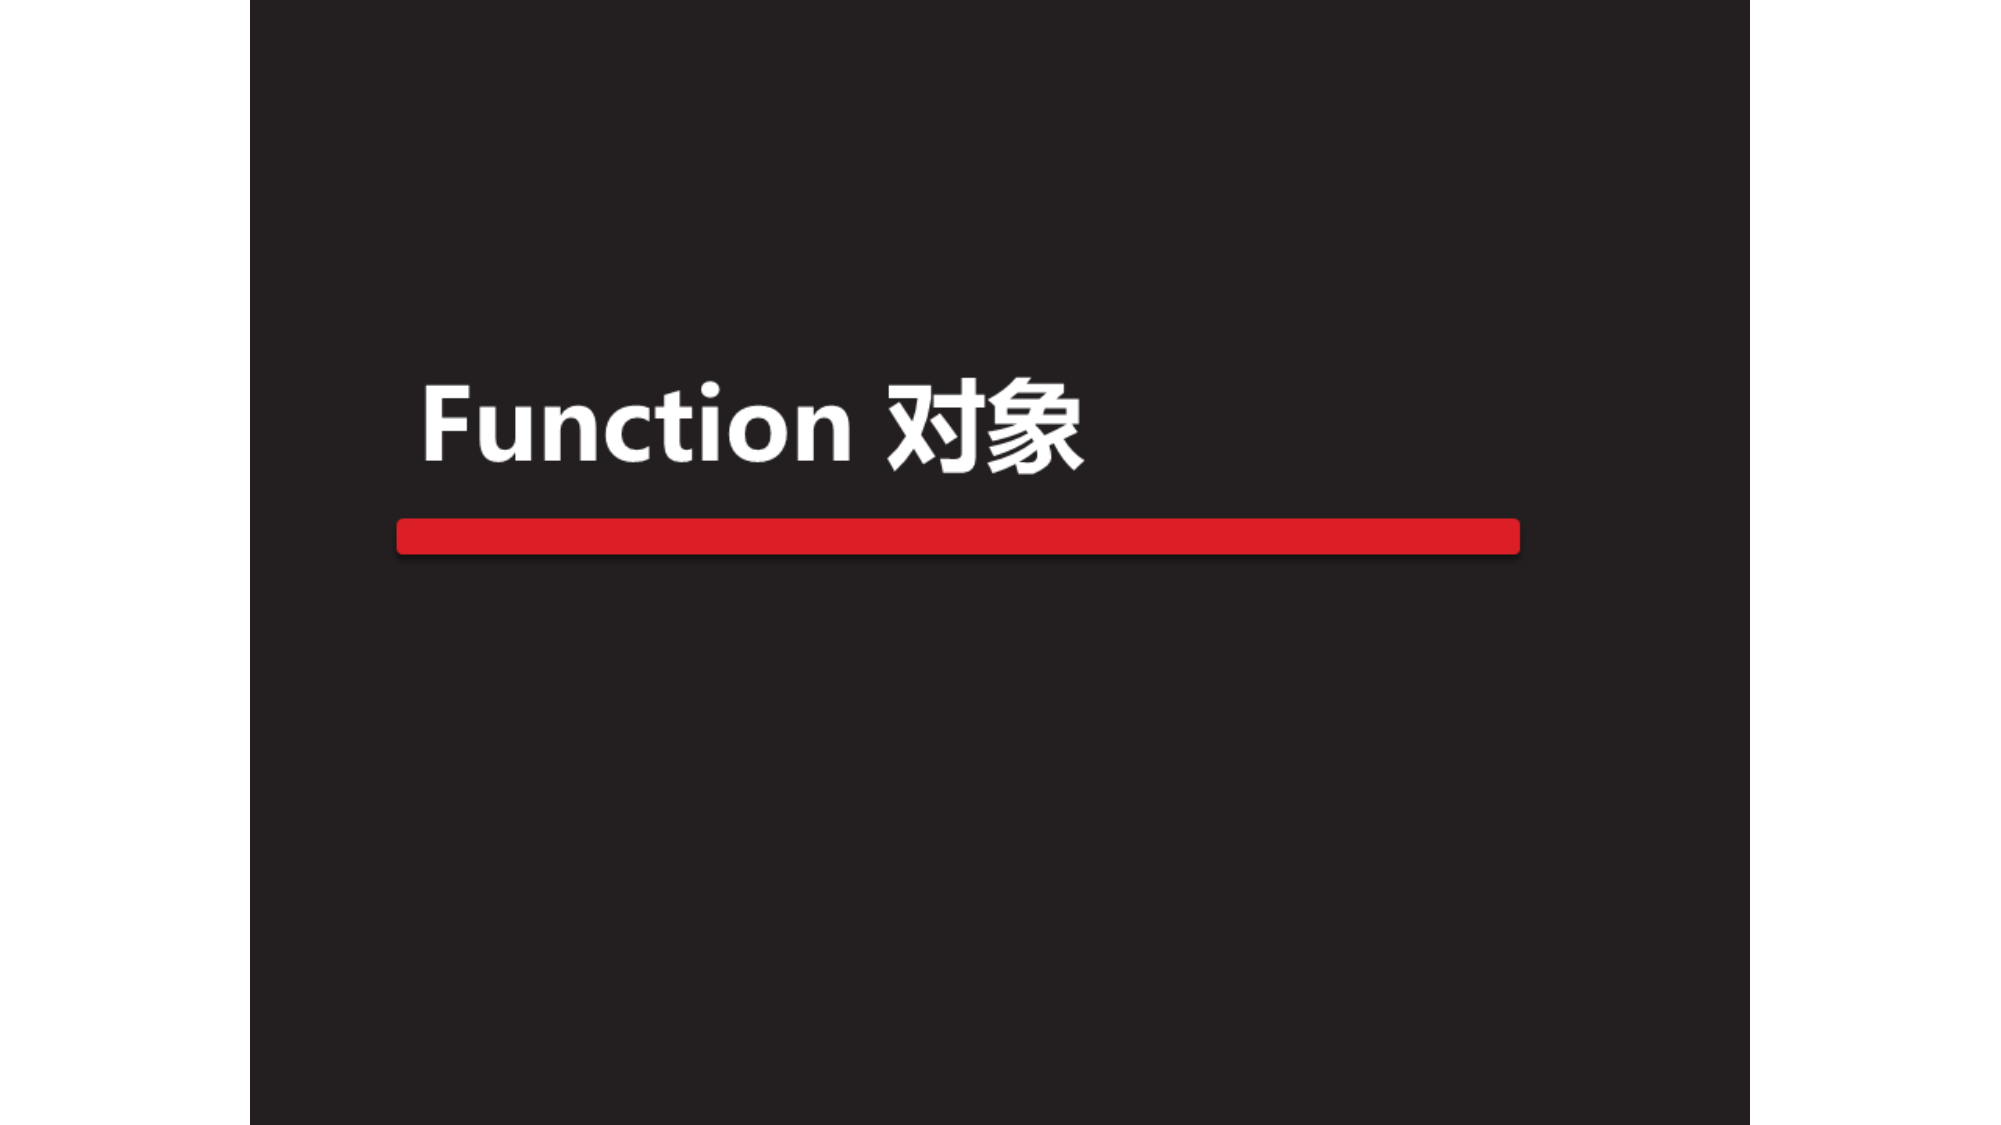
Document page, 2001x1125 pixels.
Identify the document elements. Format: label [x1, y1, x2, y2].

picture [250, 0, 1750, 1125]
